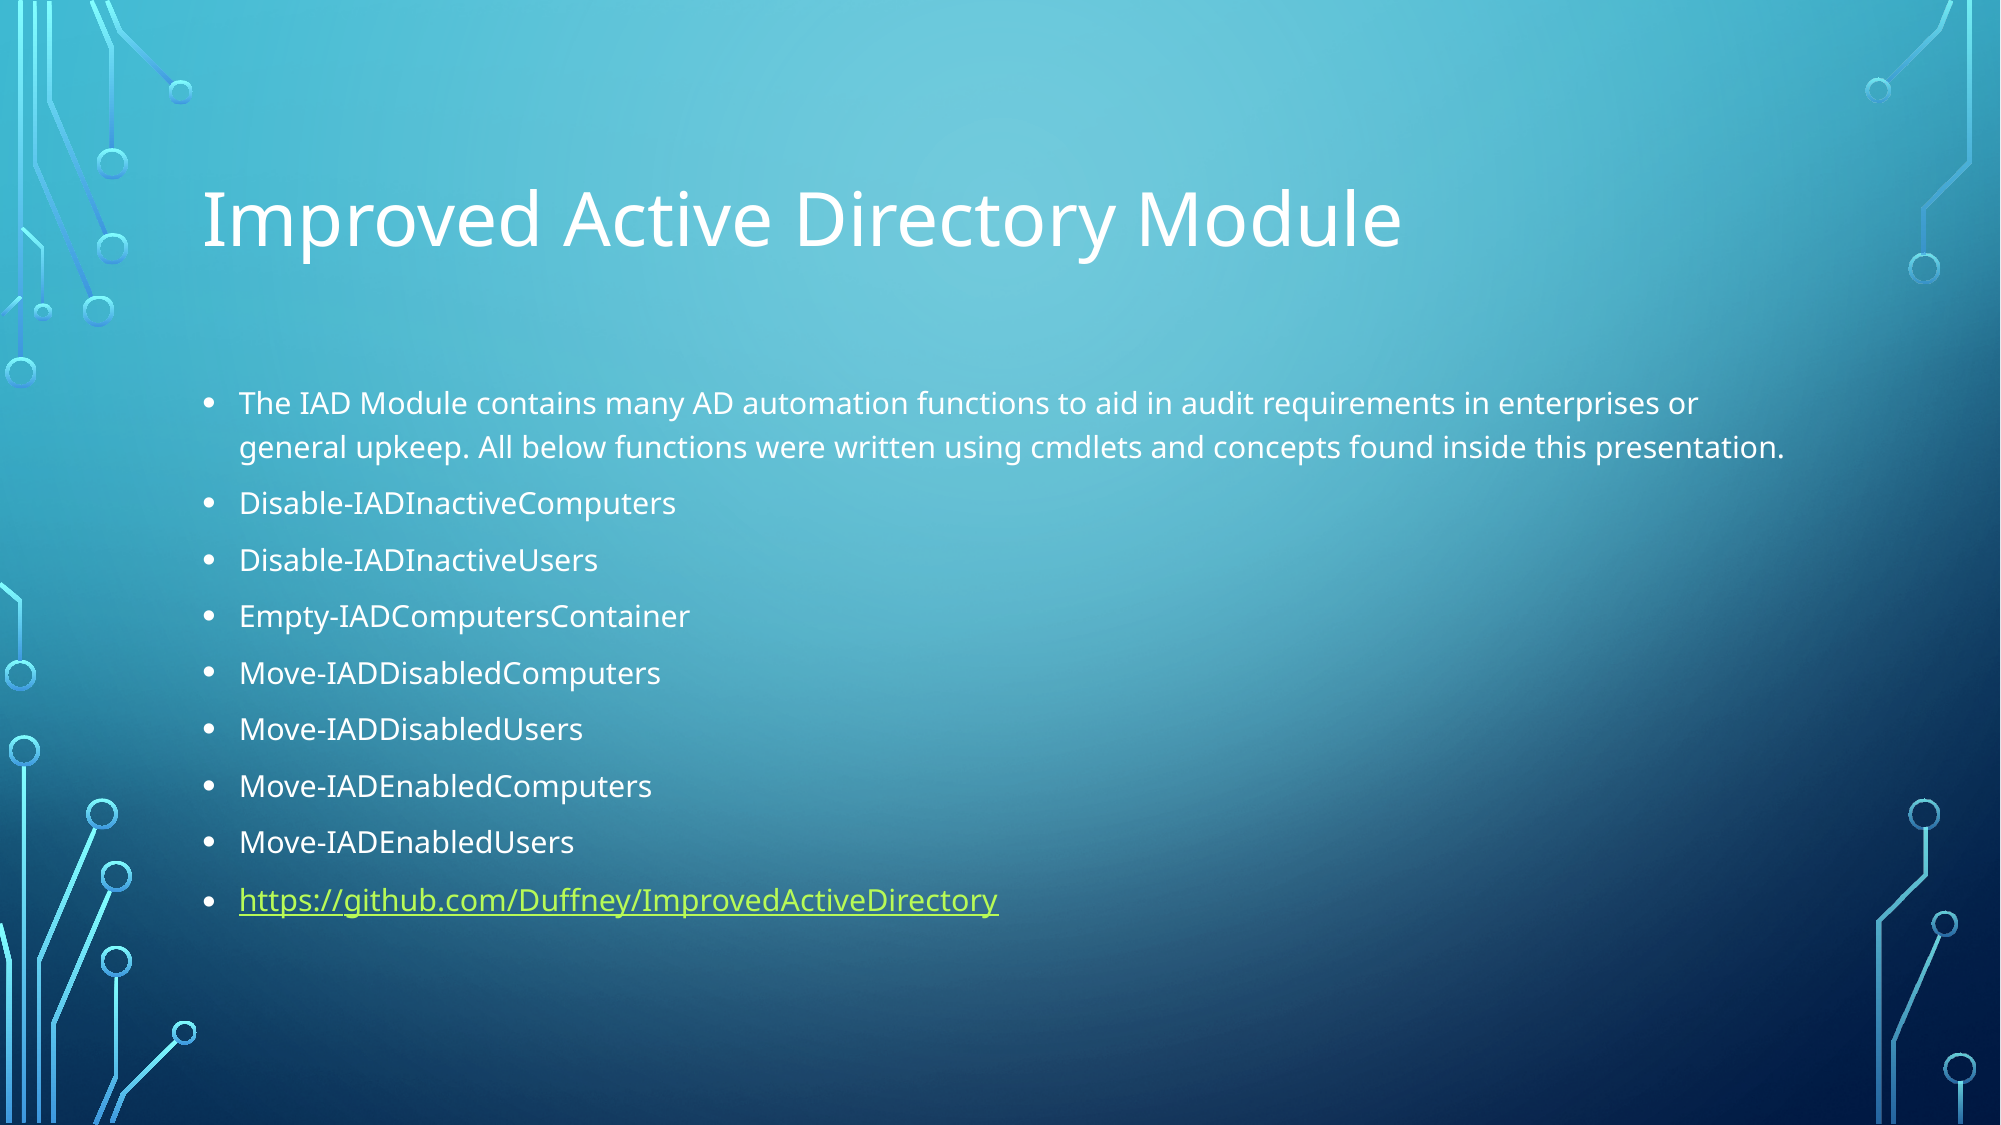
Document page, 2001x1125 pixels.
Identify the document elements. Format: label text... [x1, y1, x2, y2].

list The IAD Module contains many AD automation functions to aid in audit requirements in enterprises or general upkeep. All below functions were written using cmdlets and concepts found inside this presentation. Disable-IADInactiveComputers Disable-IADInactiveUsers Empty-IADComputersContainer Move-IADDisabledComputers Move-IADDisabledUsers Move-IADEnabledComputers Move-IADEnabledUsers https://github.com/Duffney/ImprovedActiveDirectory [187, 369, 1813, 950]
title Improved Active Directory Module [187, 101, 1813, 344]
